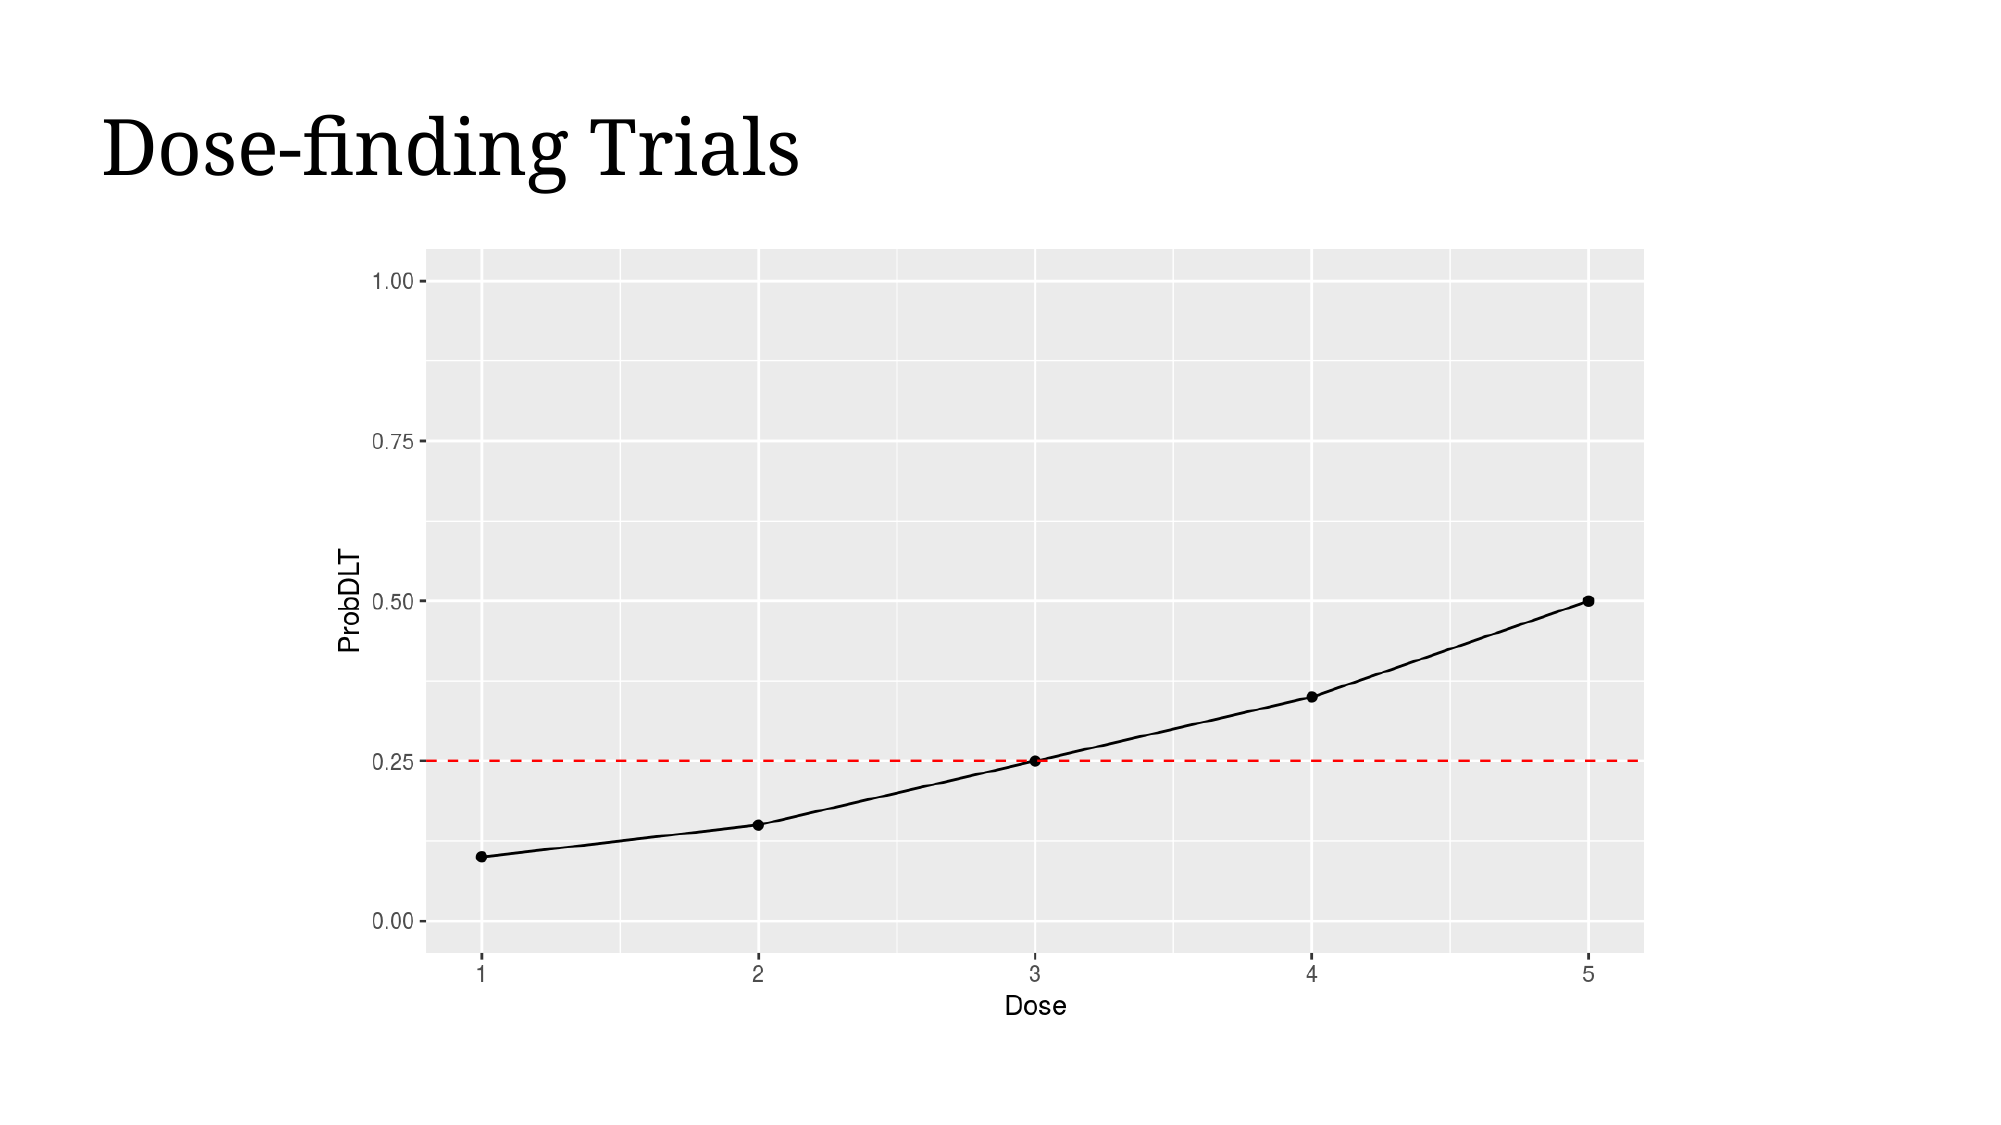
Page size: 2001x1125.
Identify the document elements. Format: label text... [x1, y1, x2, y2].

picture [324, 235, 1658, 1036]
title Dose-finding Trials [86, 90, 1787, 278]
